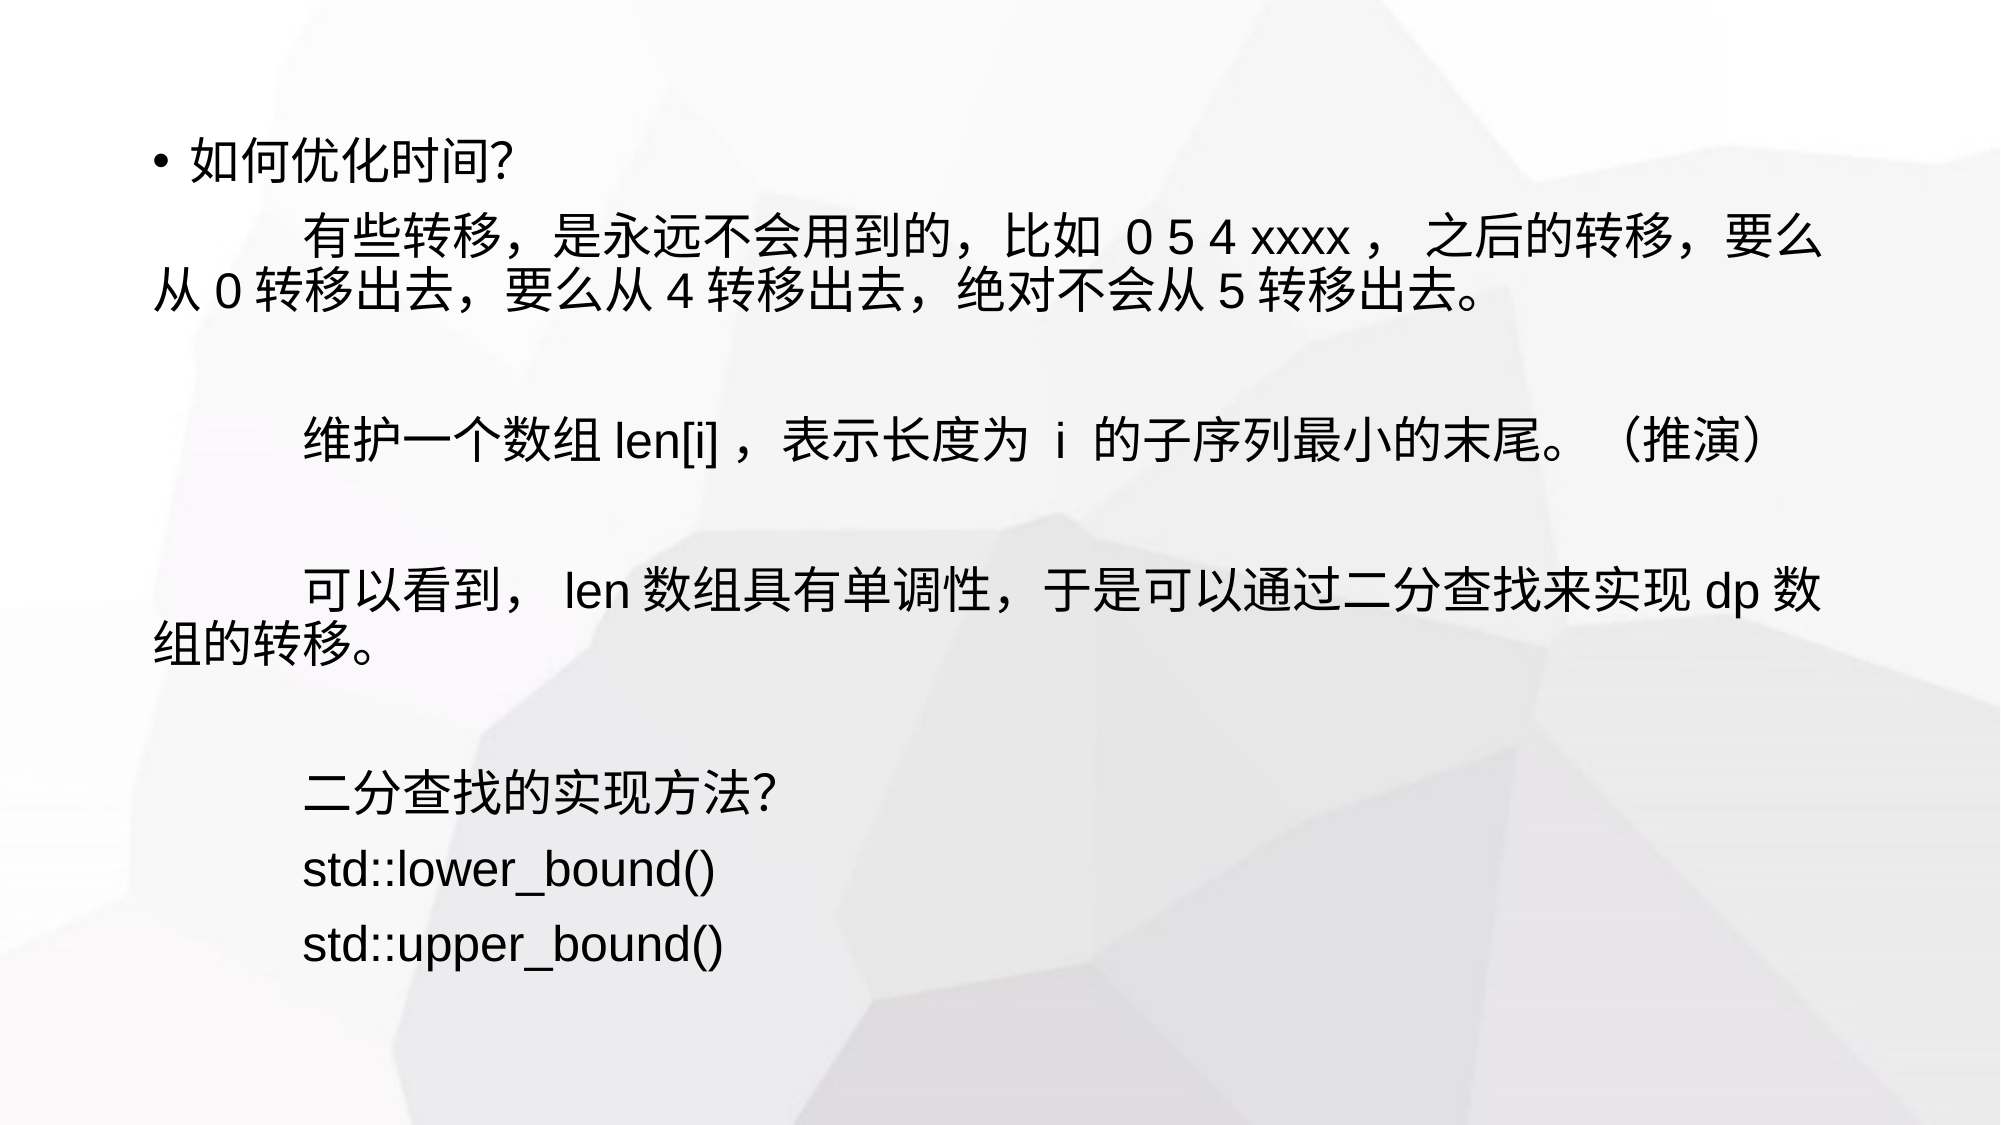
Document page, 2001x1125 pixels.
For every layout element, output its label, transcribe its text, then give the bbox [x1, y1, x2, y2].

picture [0, 0, 2001, 1125]
list 如何优化时间？ 有些转移，是永远不会用到的，比如 0 5 4 xxxx， 之后的转移，要么从0转移出去，要么从4转移出去，绝对不会从5转移出去。 维护一个数组len[i]，表示长度为 i 的子序列最小的末尾。（推演） 可以看到，len数组具有单调性，于是可以通过二分查找来实现dp数组的转移。 二分查找的实现方法？ std::lower_bound() std::upper_bound() [137, 129, 1864, 1014]
